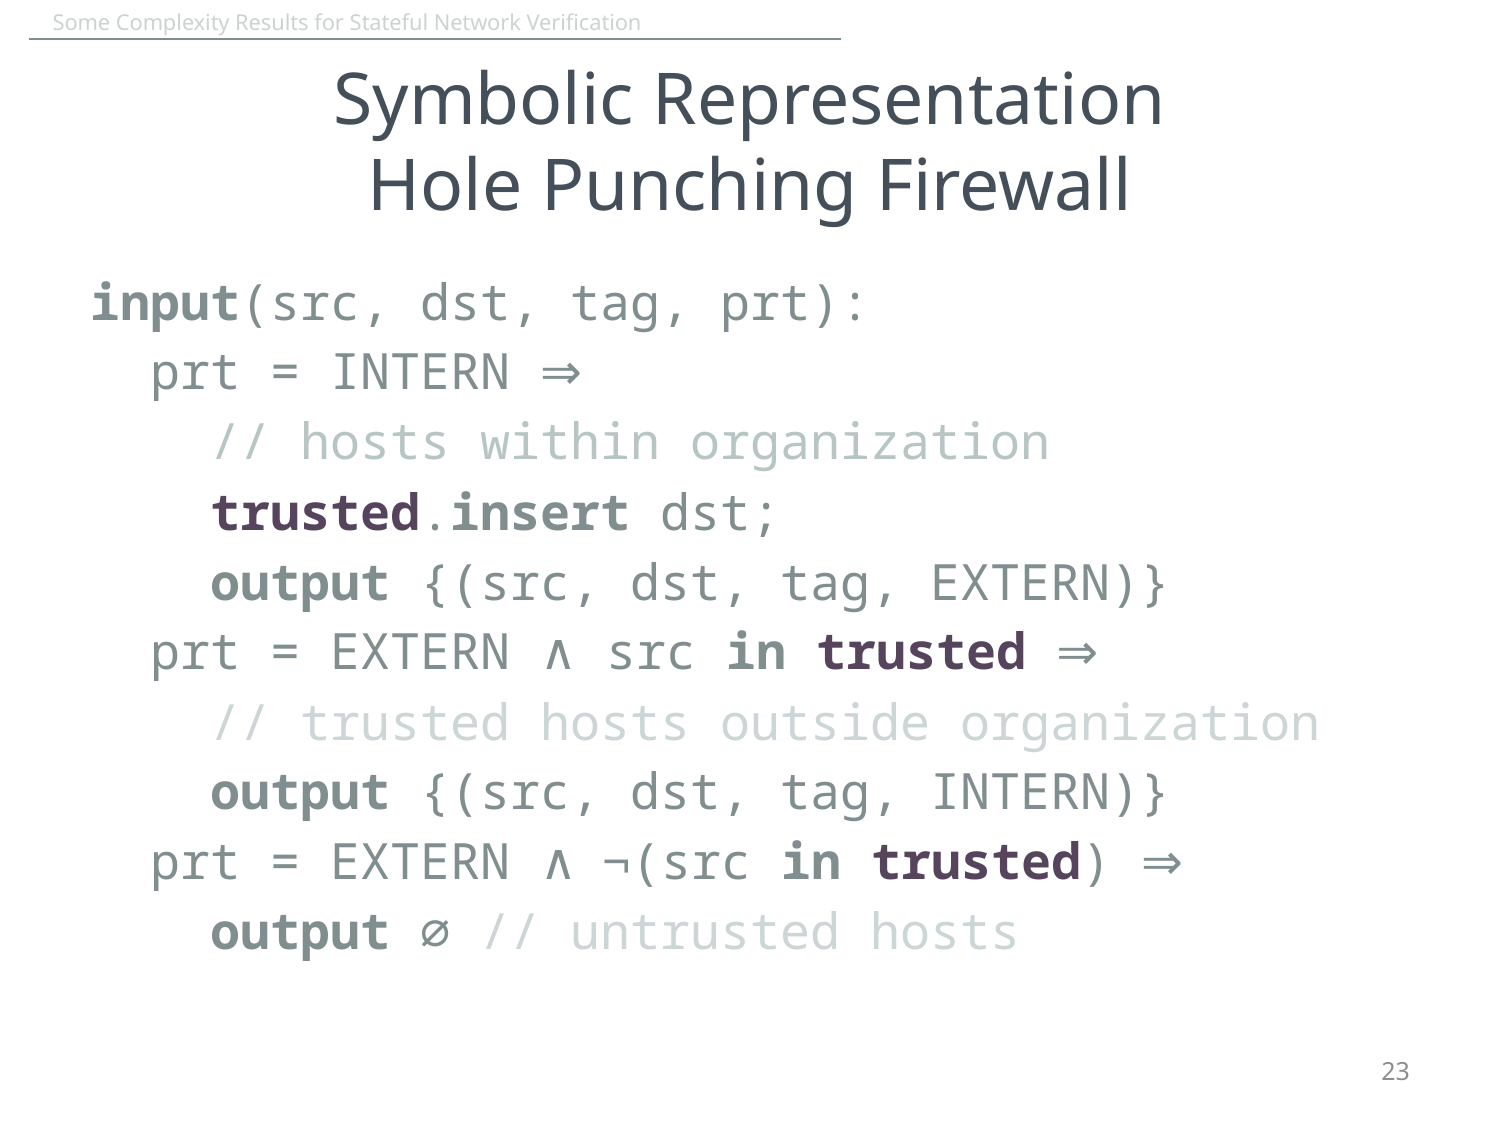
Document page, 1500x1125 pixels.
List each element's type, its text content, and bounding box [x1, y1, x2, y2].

title Symbolic Representation Hole Punching Firewall [75, 45, 1425, 233]
list input(src, dst, tag, prt): prt = INTERN ⇒ // hosts within organization trusted.insert dst; output {(src, dst, tag, EXTERN)} prt = EXTERN ∧ src in trusted ⇒ // trusted hosts outside organization output {(src, dst, tag, INTERN)} prt = EXTERN ∧ ¬(src in trusted) ⇒ output ⌀ // untrusted hosts [75, 262, 1425, 1005]
slide_number 23 [1074, 1042, 1425, 1103]
